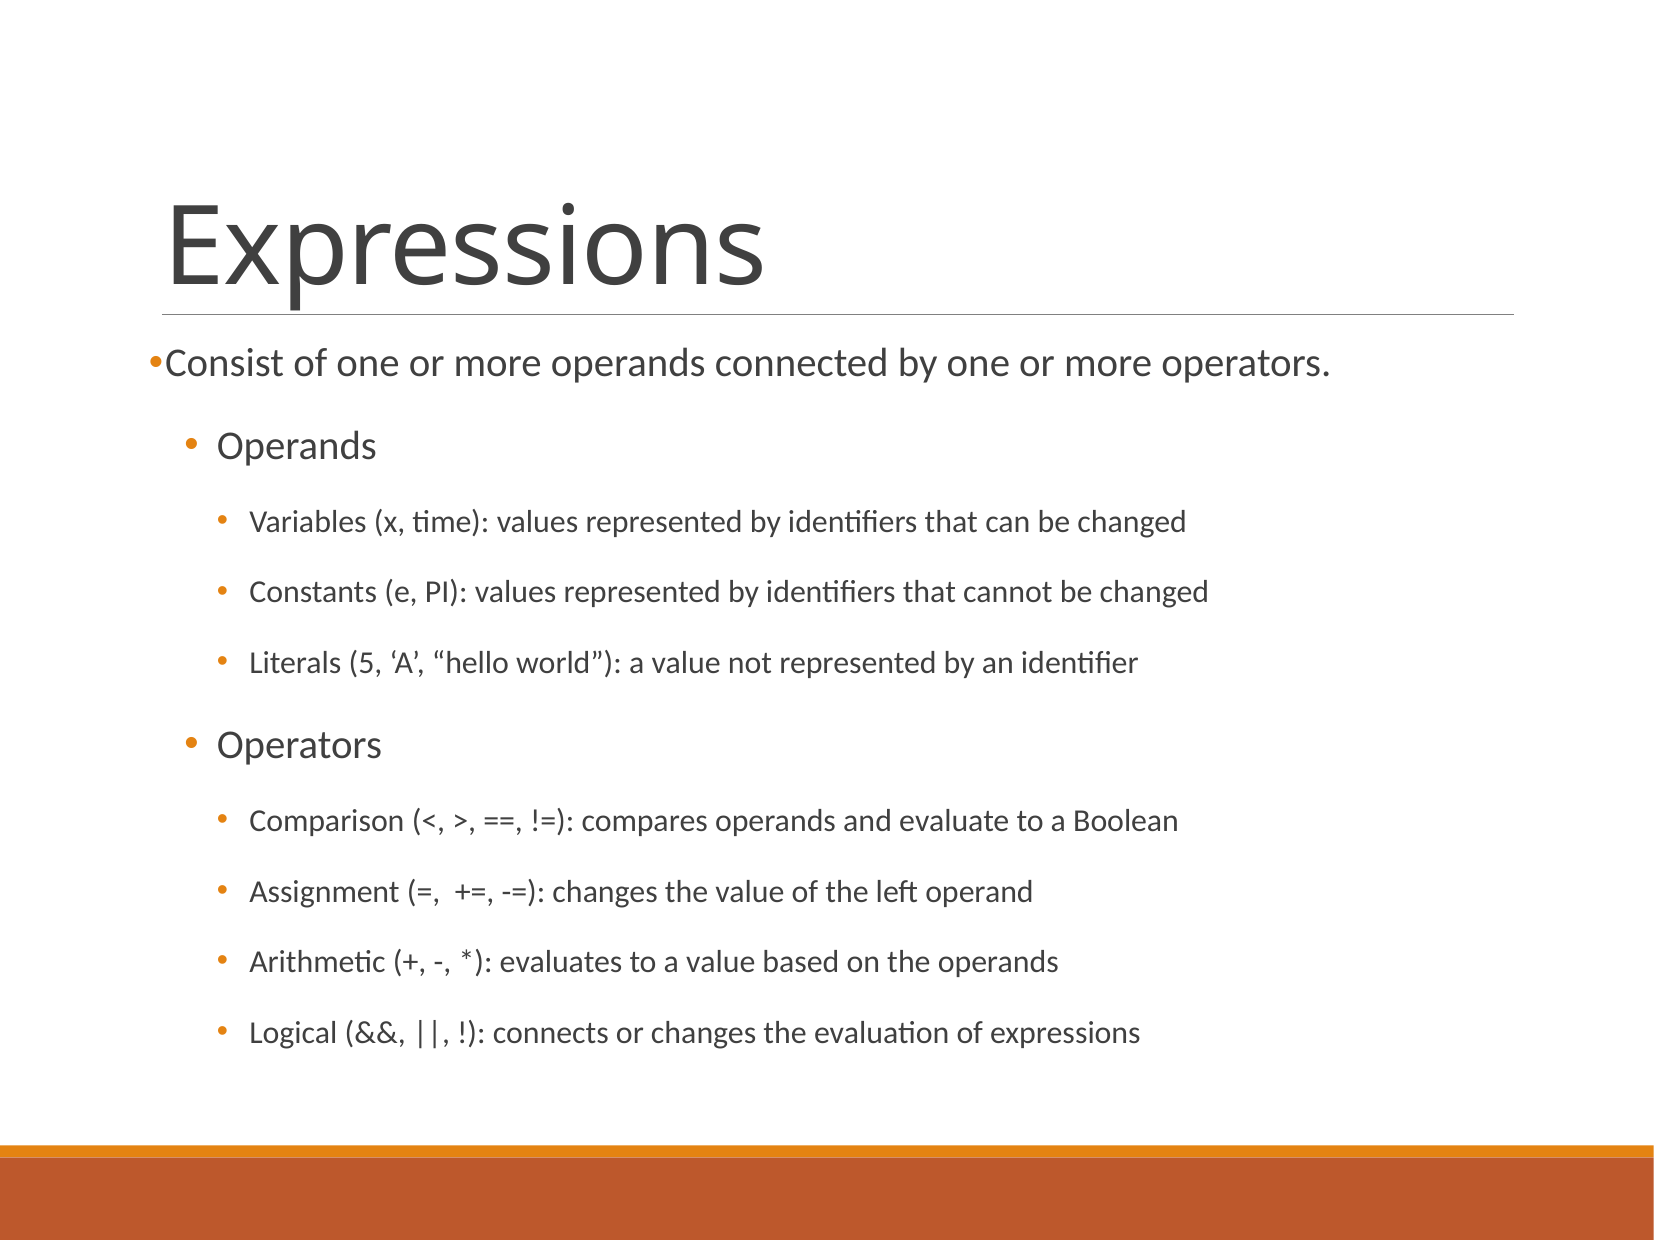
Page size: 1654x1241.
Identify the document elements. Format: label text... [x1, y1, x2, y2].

title Expressions [148, 51, 1513, 315]
list Consist of one or more operands connected by one or more operators. Operands Variables (x, time): values represented by identifiers that can be changed Constants (e, PI): values represented by identifiers that cannot be changed Literals (5, ‘A’, “hello world”): a value not represented by an identifier Operators Comparison (<, >, ==, !=): compares operands and evaluate to a Boolean Assignment (=, +=, -=): changes the value of the left operand Arithmetic (+, -, *): evaluates to a value based on the operands Logical (&&, ||, !): connects or changes the evaluation of expressions [148, 333, 1513, 1062]
